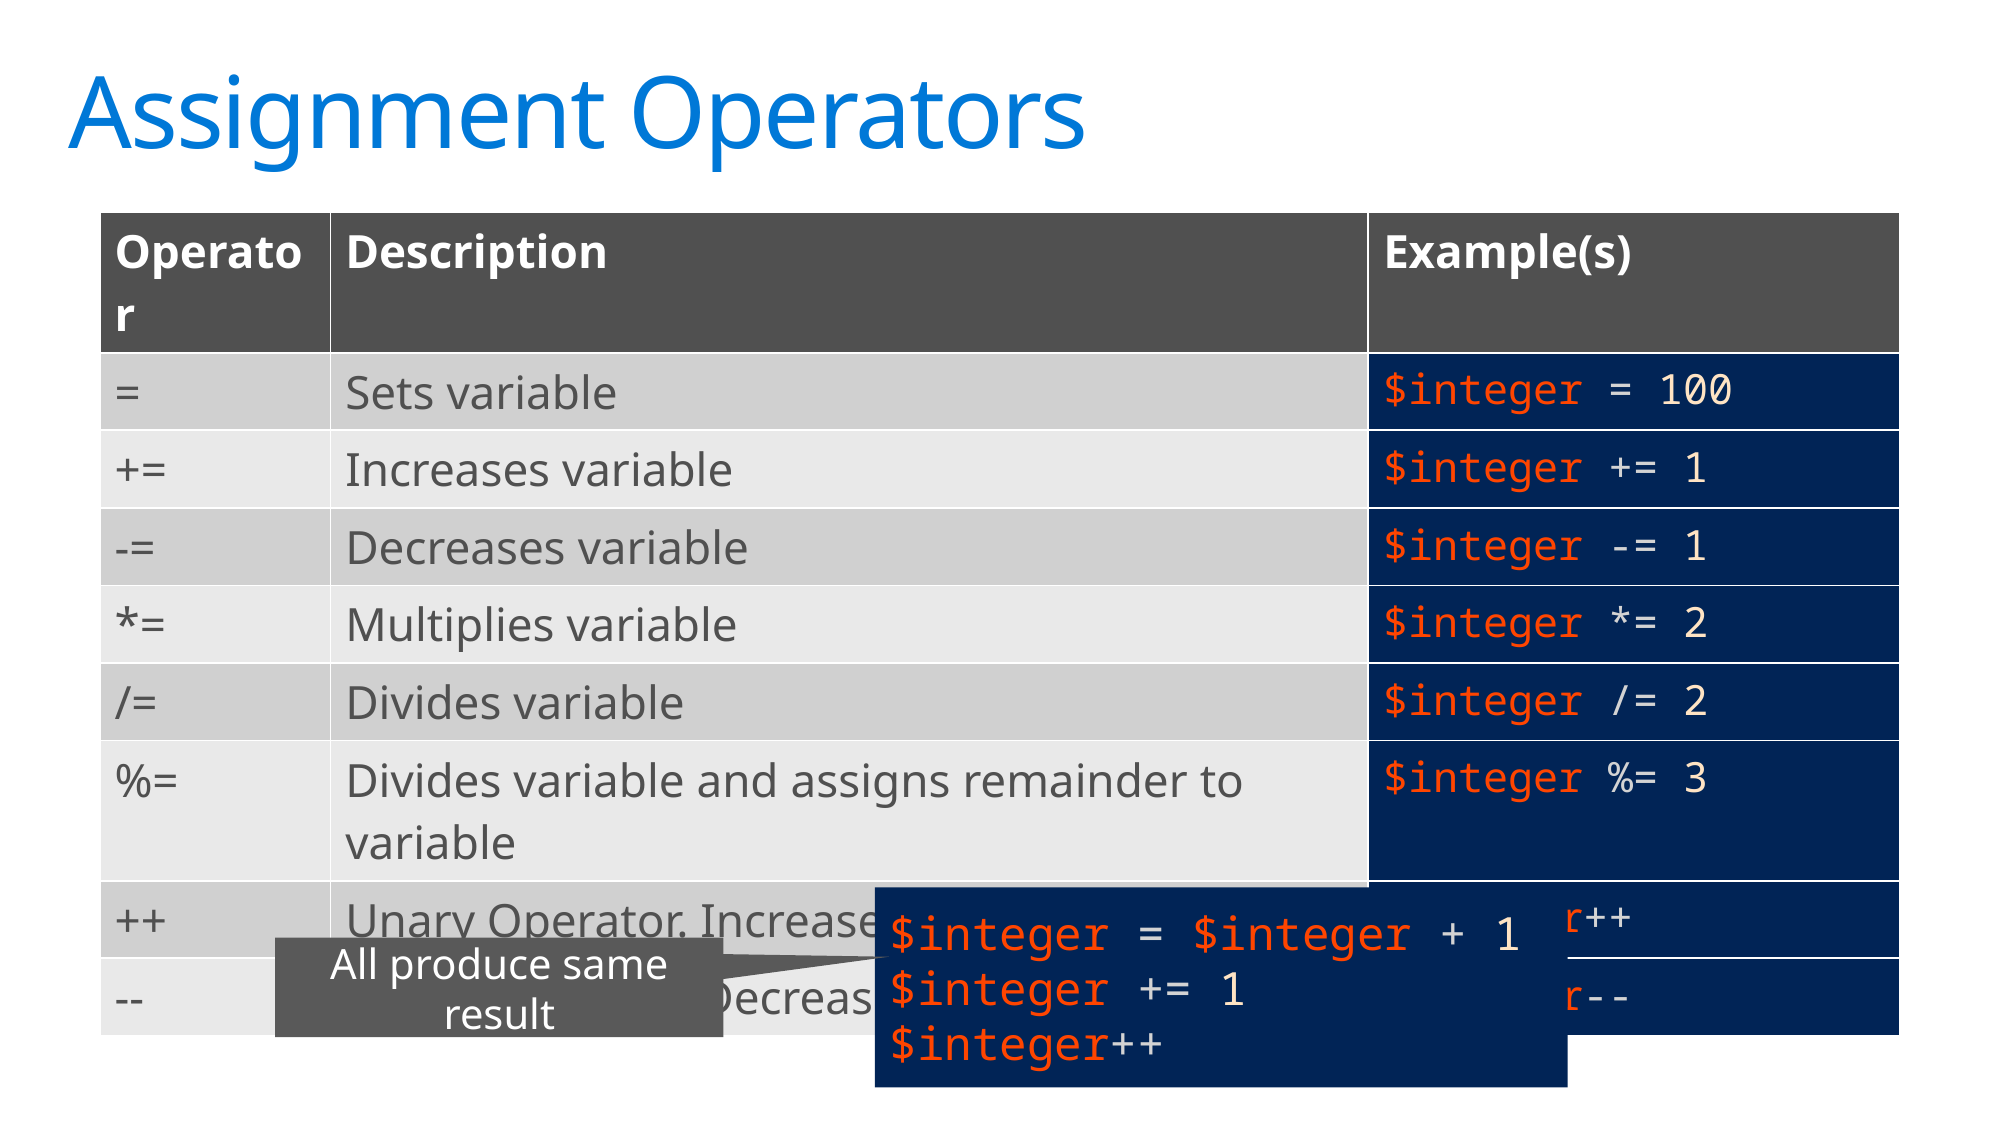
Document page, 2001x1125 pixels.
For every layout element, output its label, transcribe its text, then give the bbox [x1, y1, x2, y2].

table_cell -= [101, 509, 330, 585]
table_cell Divides variable [331, 664, 1367, 740]
table_cell $integer = 100 [1369, 354, 1899, 429]
text_box $integer = $integer + 1 $integer += 1 $integer++ [874, 887, 1568, 1088]
table_cell += [101, 431, 330, 507]
table_cell Decreases variable [331, 509, 1367, 585]
table_cell $integer *= 2 [1369, 586, 1899, 662]
title Assignment Operators [44, 47, 1957, 196]
table_cell $integer-- [1568, 959, 1899, 1035]
table_cell Increases variable [331, 431, 1367, 507]
table_cell Unary Operator. Decreases variable by 1 [724, 959, 874, 1035]
table_cell $integer += 1 [1369, 431, 1899, 507]
table_cell Divides variable and assigns remainder to variable [331, 741, 1367, 880]
table_cell *= [101, 586, 330, 662]
table_header Description [331, 213, 1367, 352]
table_cell ++ [101, 882, 330, 957]
table_cell $integer %= 3 [1369, 741, 1899, 880]
text_box All produce same result [275, 937, 890, 1038]
table_cell Multiplies variable [331, 586, 1367, 662]
table_cell Sets variable [331, 354, 1367, 429]
table_cell $integer++ [1369, 882, 1899, 957]
table_cell -- [101, 959, 275, 1035]
table_cell %= [101, 741, 330, 880]
table_cell $integer -= 1 [1369, 509, 1899, 585]
table_header Example(s) [1369, 213, 1899, 352]
table_cell Unary Operator. Increases variable by 1 [331, 882, 1367, 956]
table_cell = [101, 354, 330, 429]
table_cell $integer /= 2 [1369, 664, 1899, 740]
table_header Operator [101, 213, 330, 352]
table_cell /= [101, 664, 330, 740]
